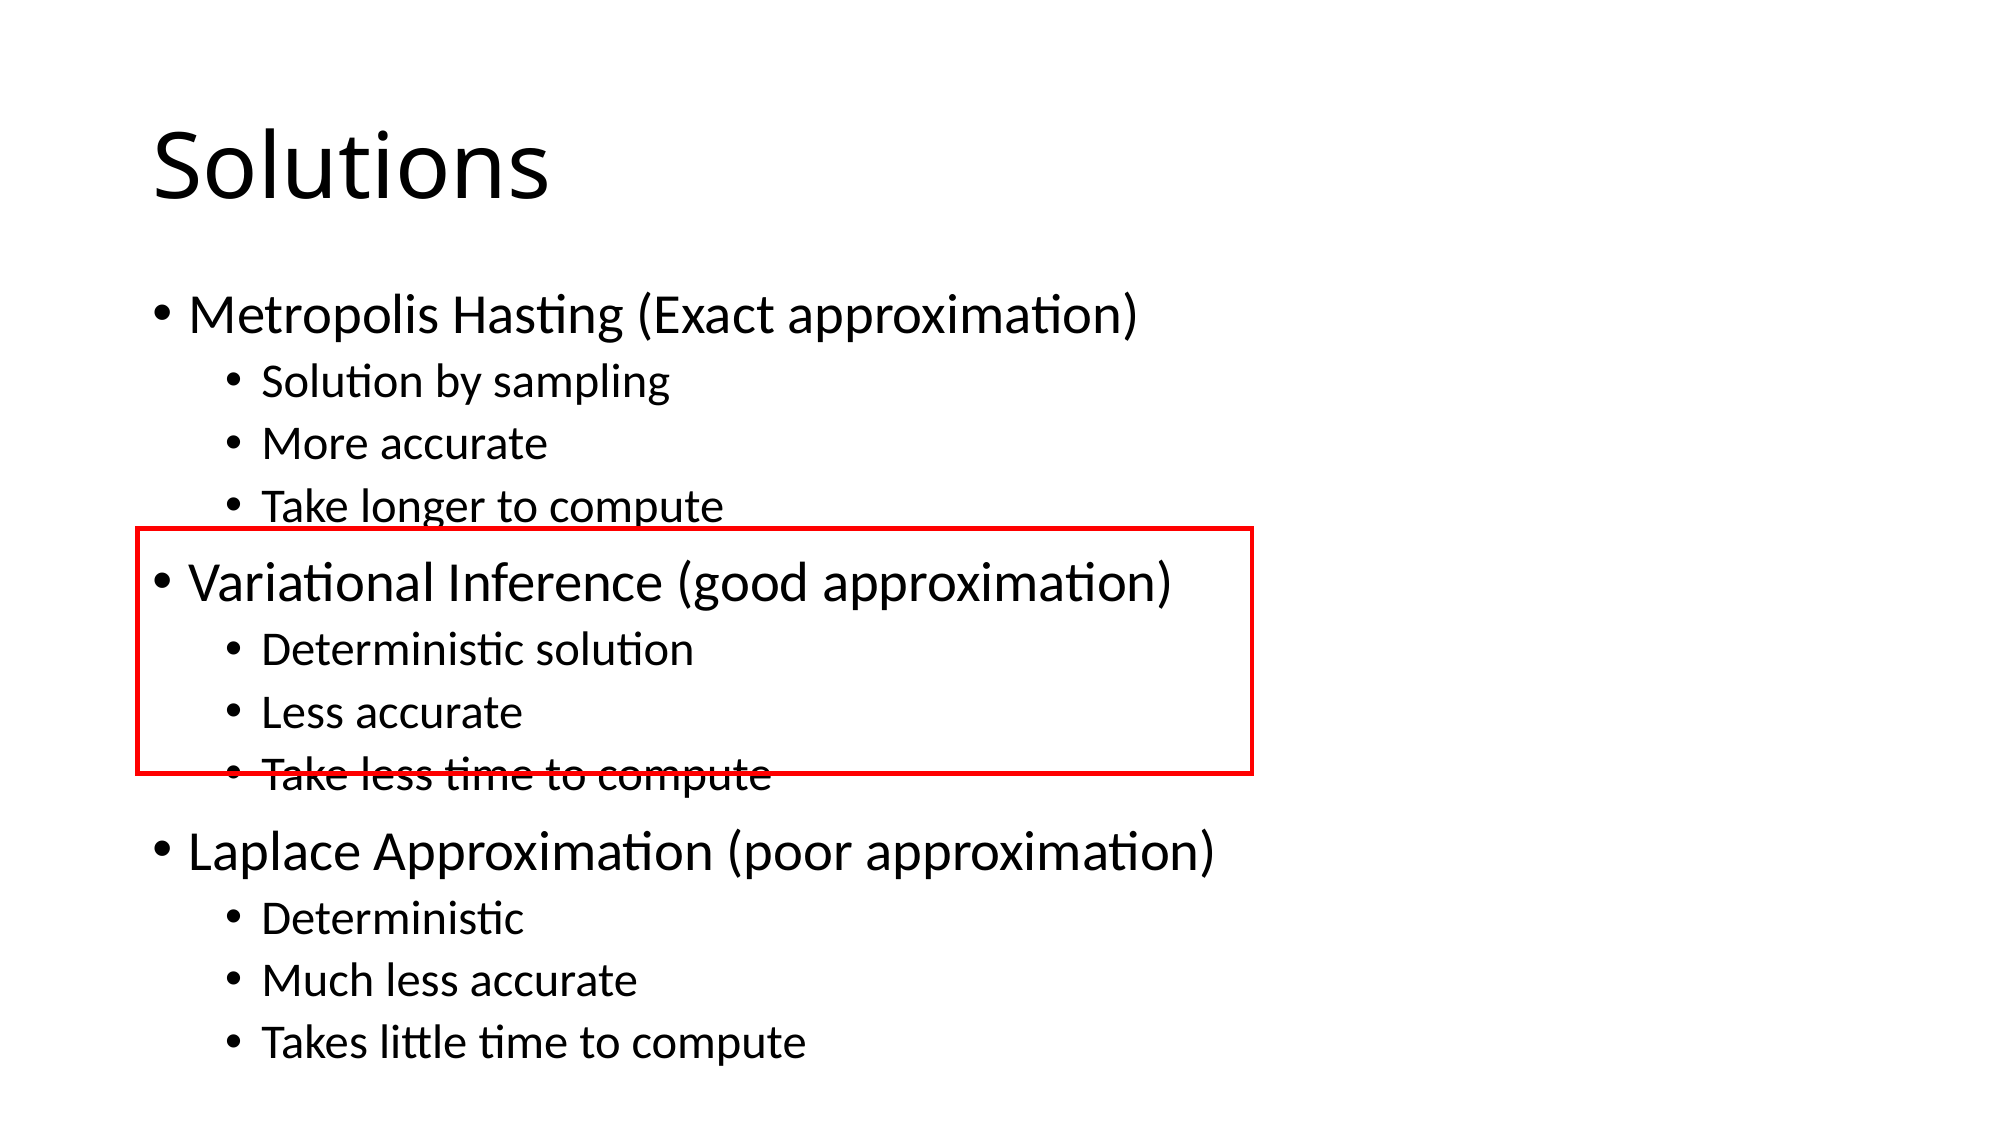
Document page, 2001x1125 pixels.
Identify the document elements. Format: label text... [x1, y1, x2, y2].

title Solutions [137, 59, 1863, 277]
list Metropolis Hasting (Exact approximation) Solution by sampling More accurate Take longer to compute Variational Inference (good approximation) Deterministic solution Less accurate Take less time to compute Laplace Approximation (poor approximation) Deterministic Much less accurate Takes little time to compute [137, 277, 1863, 1083]
text_box [136, 527, 1253, 775]
